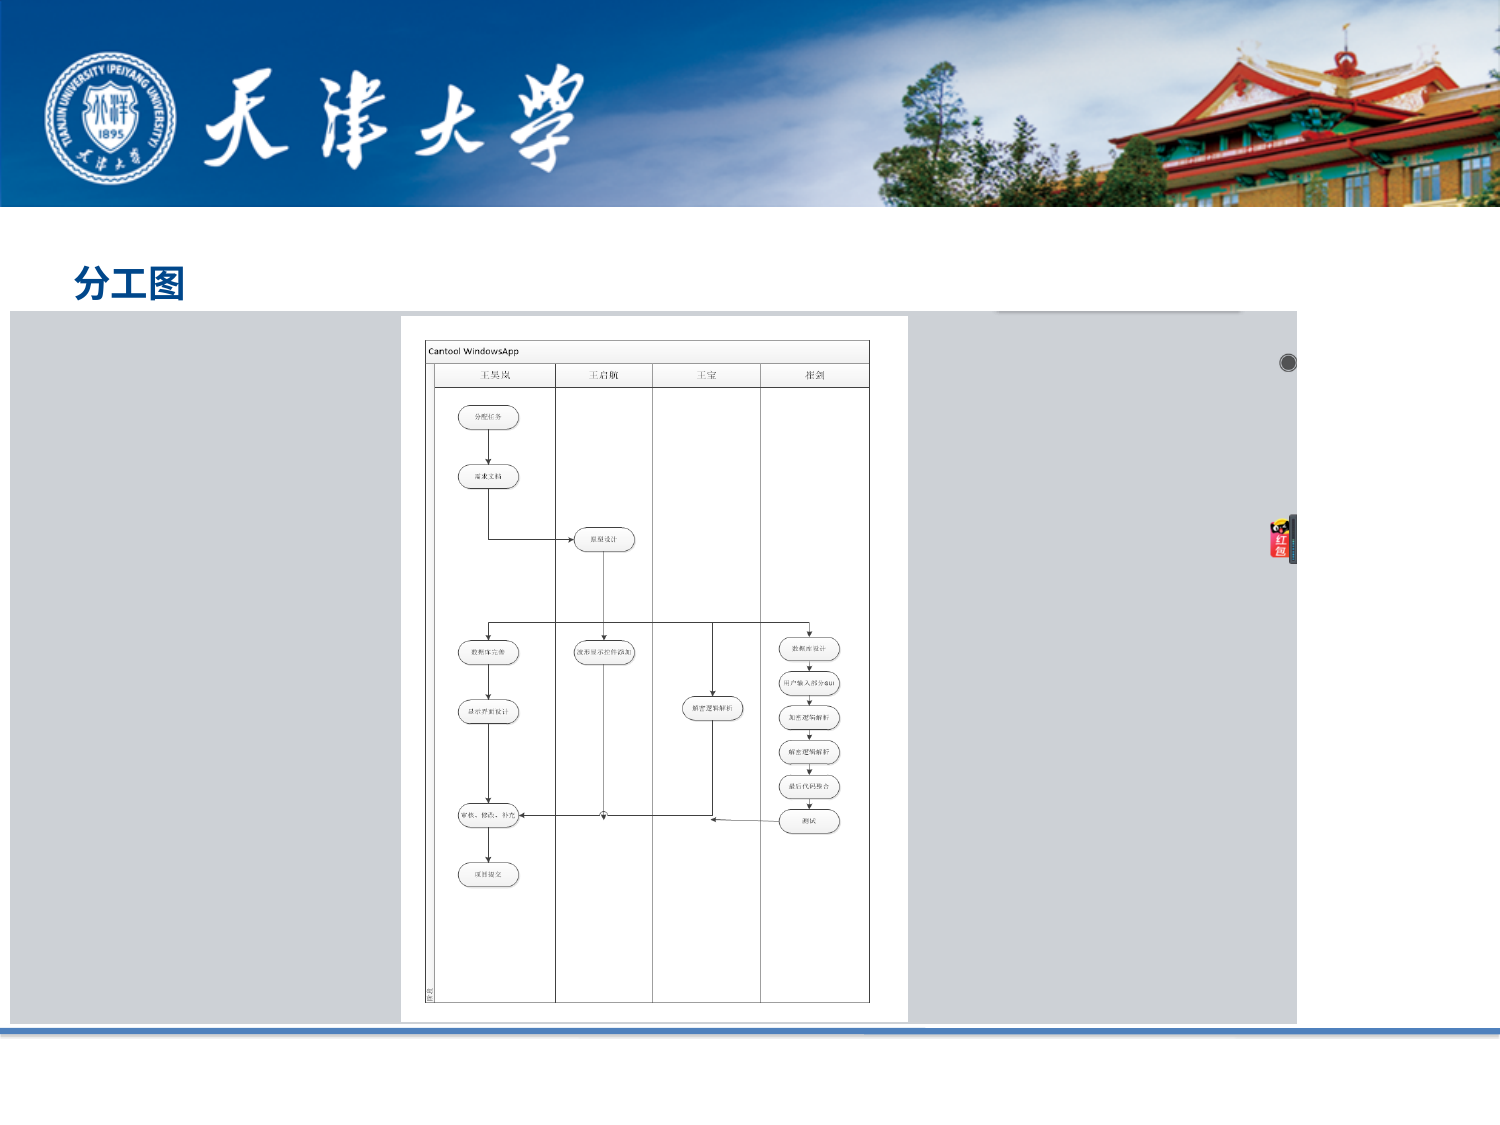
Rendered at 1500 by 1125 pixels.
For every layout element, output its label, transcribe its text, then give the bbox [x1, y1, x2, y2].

picture [10, 311, 1297, 1024]
list 分工图 [58, 253, 1382, 844]
picture [0, 0, 1500, 207]
